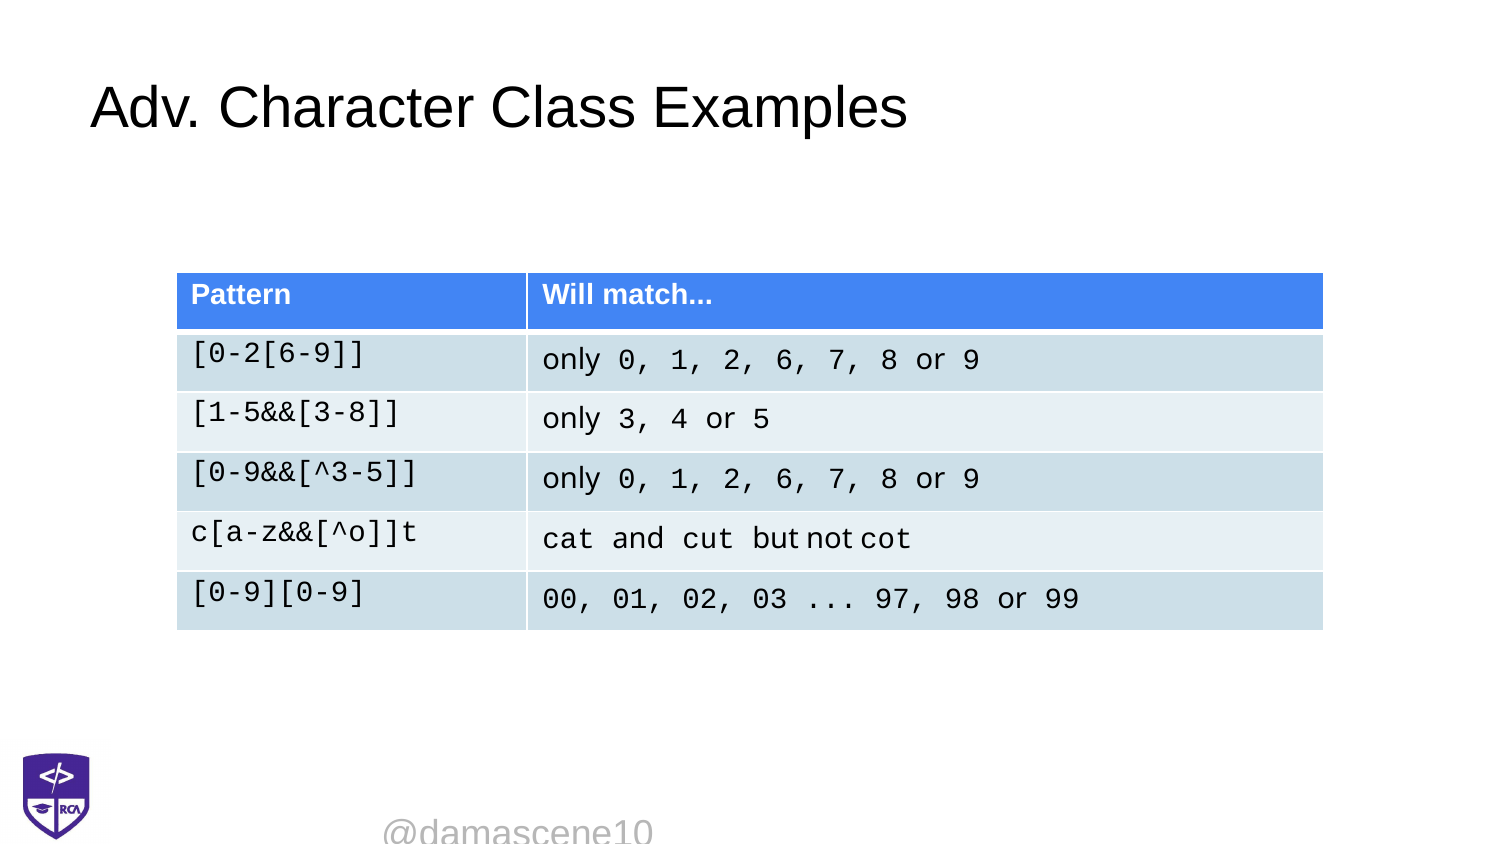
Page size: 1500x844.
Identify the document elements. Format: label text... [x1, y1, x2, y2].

table_cell [0-2[6-9]] [177, 335, 526, 391]
table_cell cat and cut but not cot [528, 512, 1323, 570]
table_cell c[a-z&&[^o]]t [177, 512, 526, 570]
table_cell [1-5&&[3-8]] [177, 393, 526, 451]
table_cell only 0, 1, 2, 6, 7, 8 or 9 [528, 335, 1323, 391]
title Adv. Character Class Examples [75, 33, 1425, 175]
picture [0, 739, 111, 844]
table_cell only 0, 1, 2, 6, 7, 8 or 9 [528, 453, 1323, 511]
table_cell [0-9][0-9] [177, 572, 526, 630]
table_cell only 3, 4 or 5 [528, 393, 1323, 451]
table_cell 00, 01, 02, 03 ... 97, 98 or 99 [528, 572, 1323, 630]
table_header Will match... [528, 273, 1323, 329]
table_header Pattern [177, 273, 526, 329]
table_cell [0-9&&[^3-5]] [177, 453, 526, 511]
